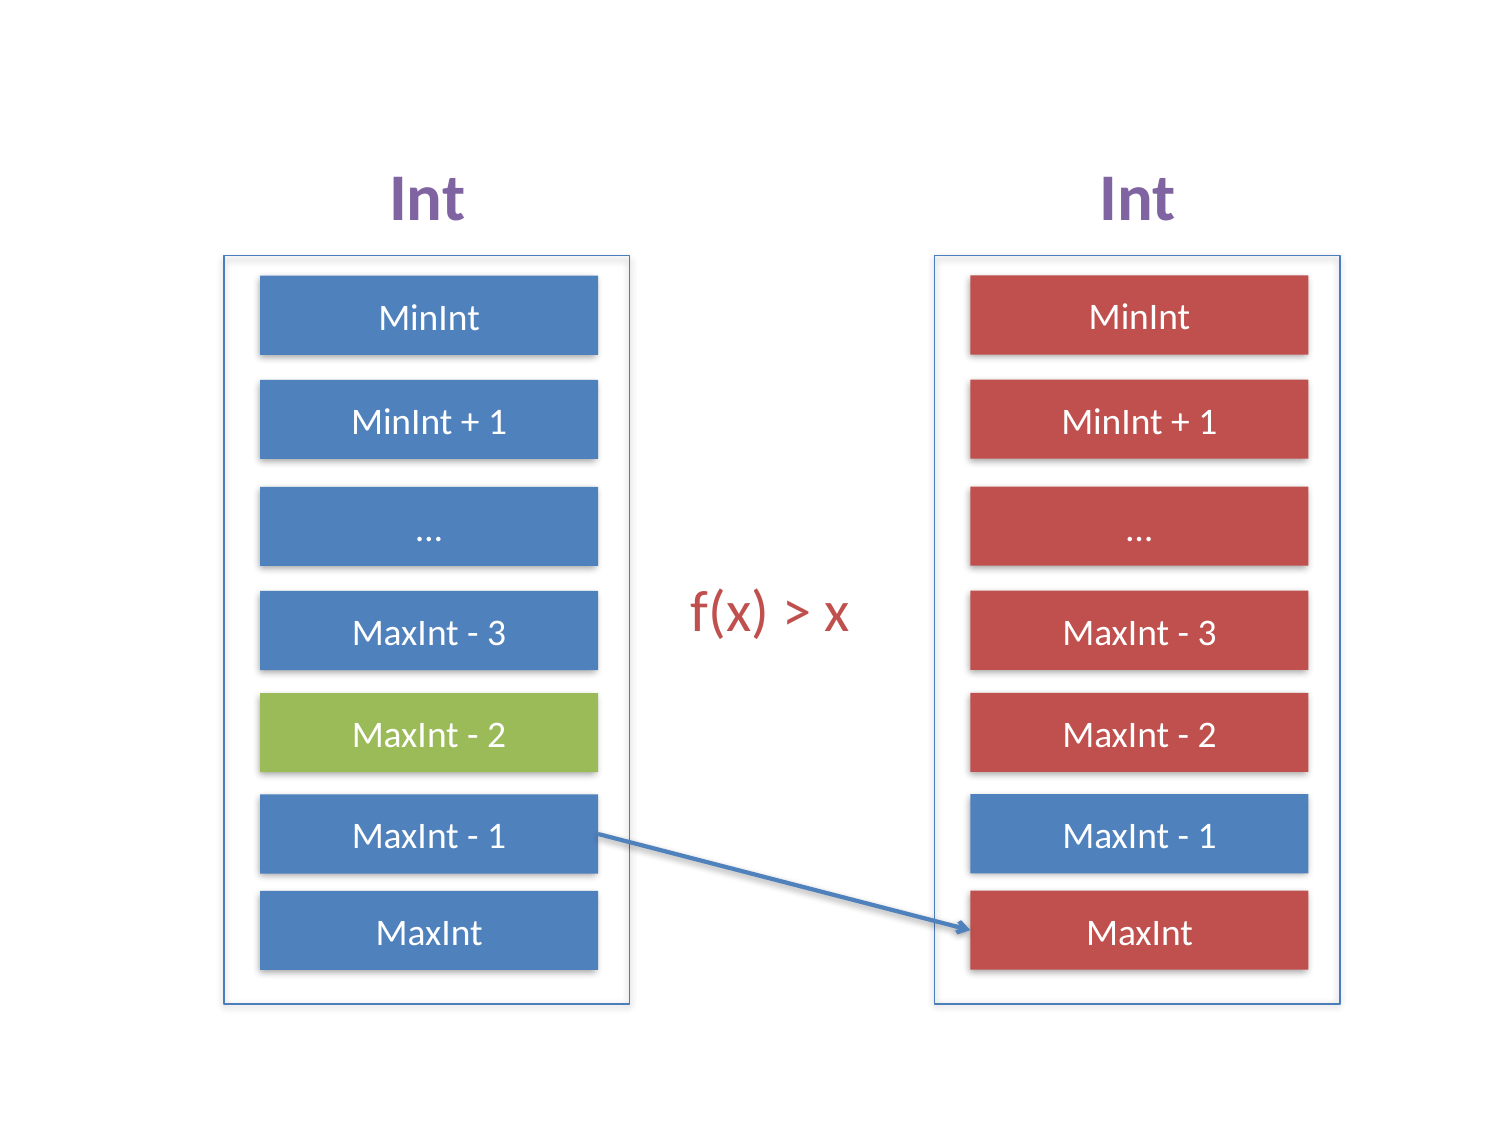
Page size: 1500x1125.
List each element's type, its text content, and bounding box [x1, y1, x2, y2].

text_box f(x) > x [675, 565, 865, 651]
text_box MaxInt - 1 [970, 793, 1309, 874]
text_box MaxInt - 2 [970, 692, 1309, 773]
text_box MinInt [970, 275, 1309, 355]
text_box MaxInt - 3 [259, 590, 599, 671]
text_box MinInt [259, 275, 599, 356]
text_box MaxInt - 1 [259, 794, 599, 874]
text_box MaxInt [259, 890, 599, 971]
text_box … [259, 486, 599, 567]
text_box [223, 255, 630, 1005]
text_box Int [1084, 146, 1191, 241]
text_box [597, 833, 971, 931]
text_box MaxInt - 3 [970, 590, 1309, 671]
text_box Int [374, 146, 481, 242]
text_box MaxInt - 2 [259, 692, 599, 773]
text_box MaxInt [970, 890, 1309, 971]
text_box MinInt + 1 [970, 379, 1309, 460]
text_box MinInt + 1 [259, 379, 599, 460]
text_box … [970, 486, 1309, 566]
text_box [934, 255, 1341, 1005]
